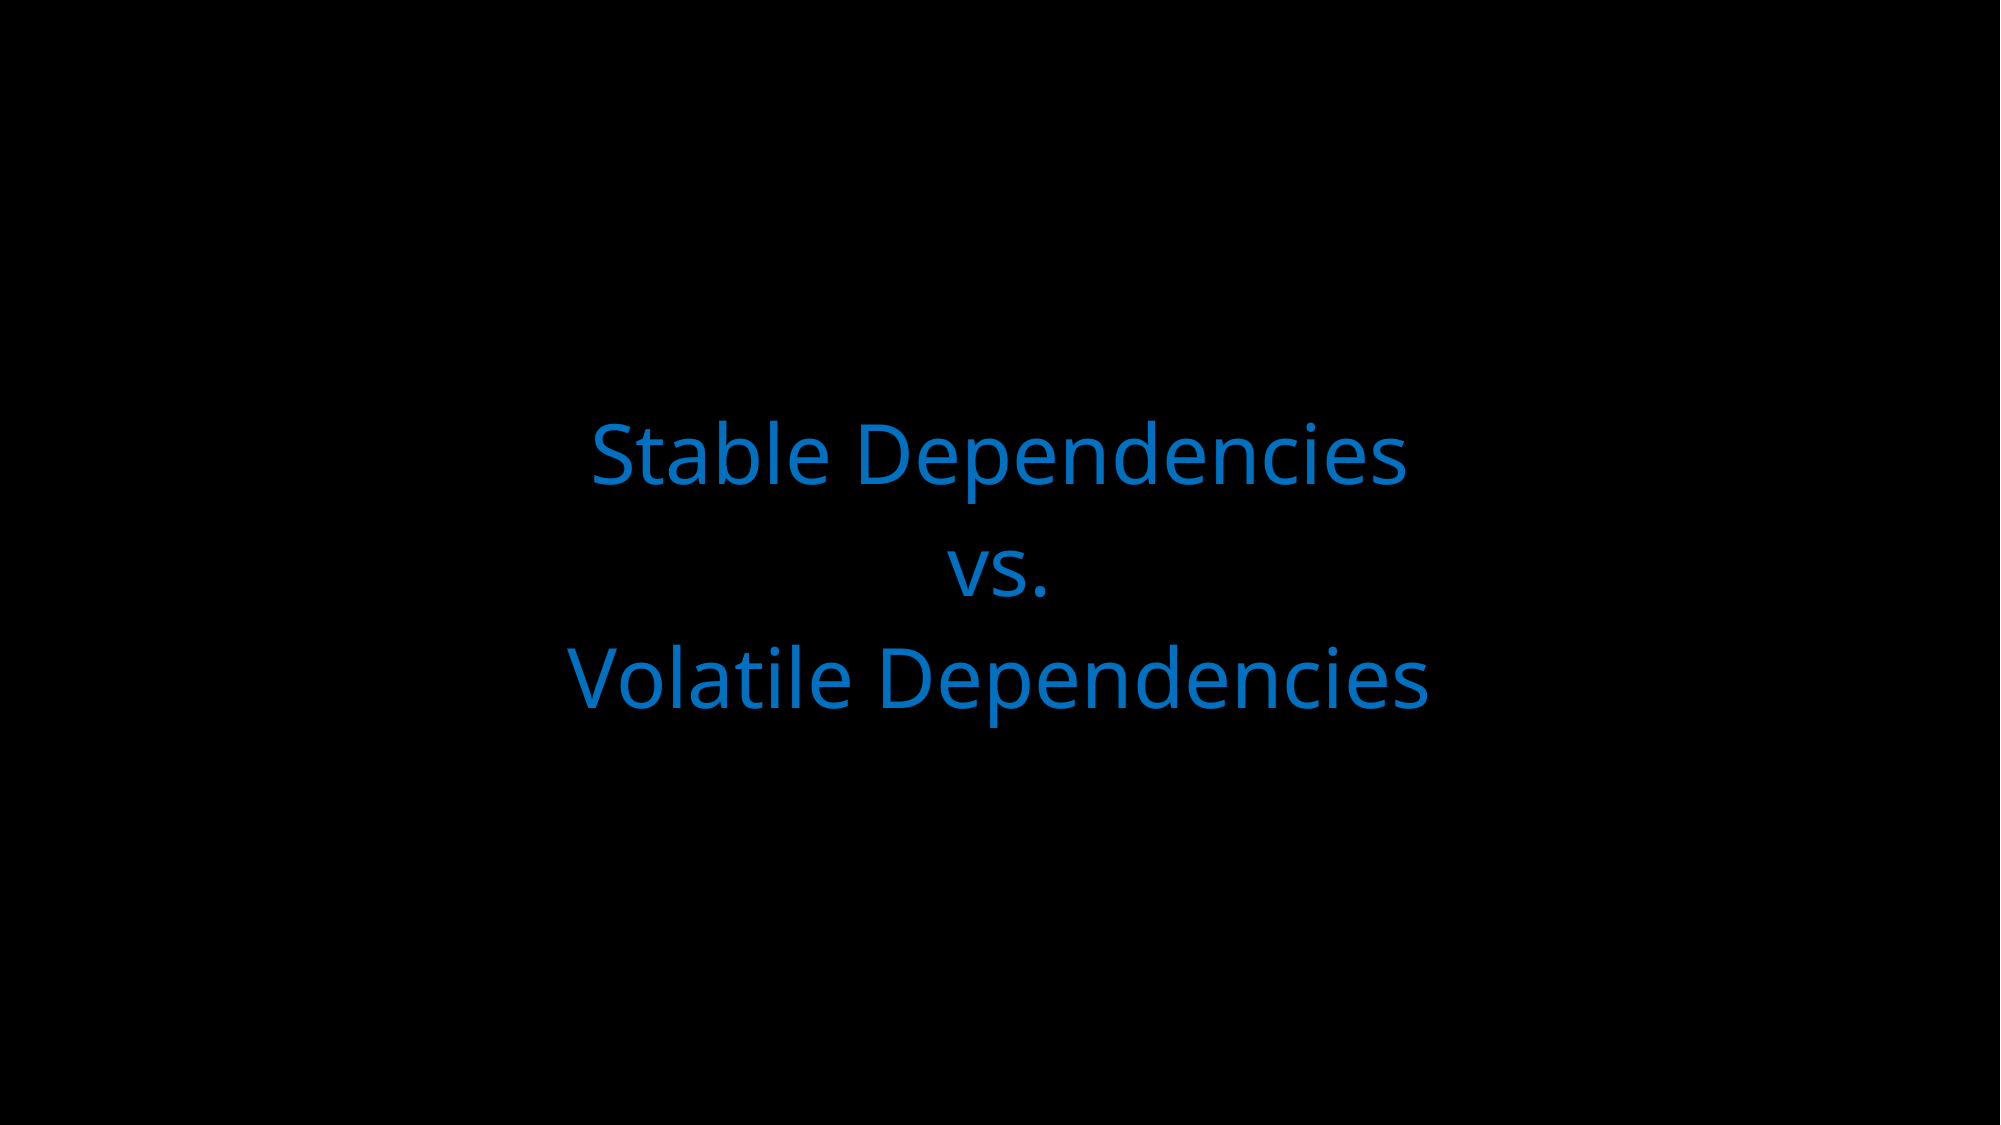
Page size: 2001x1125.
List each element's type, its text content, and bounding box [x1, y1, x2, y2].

list Stable Dependencies vs. Volatile Dependencies [0, 93, 2000, 1022]
